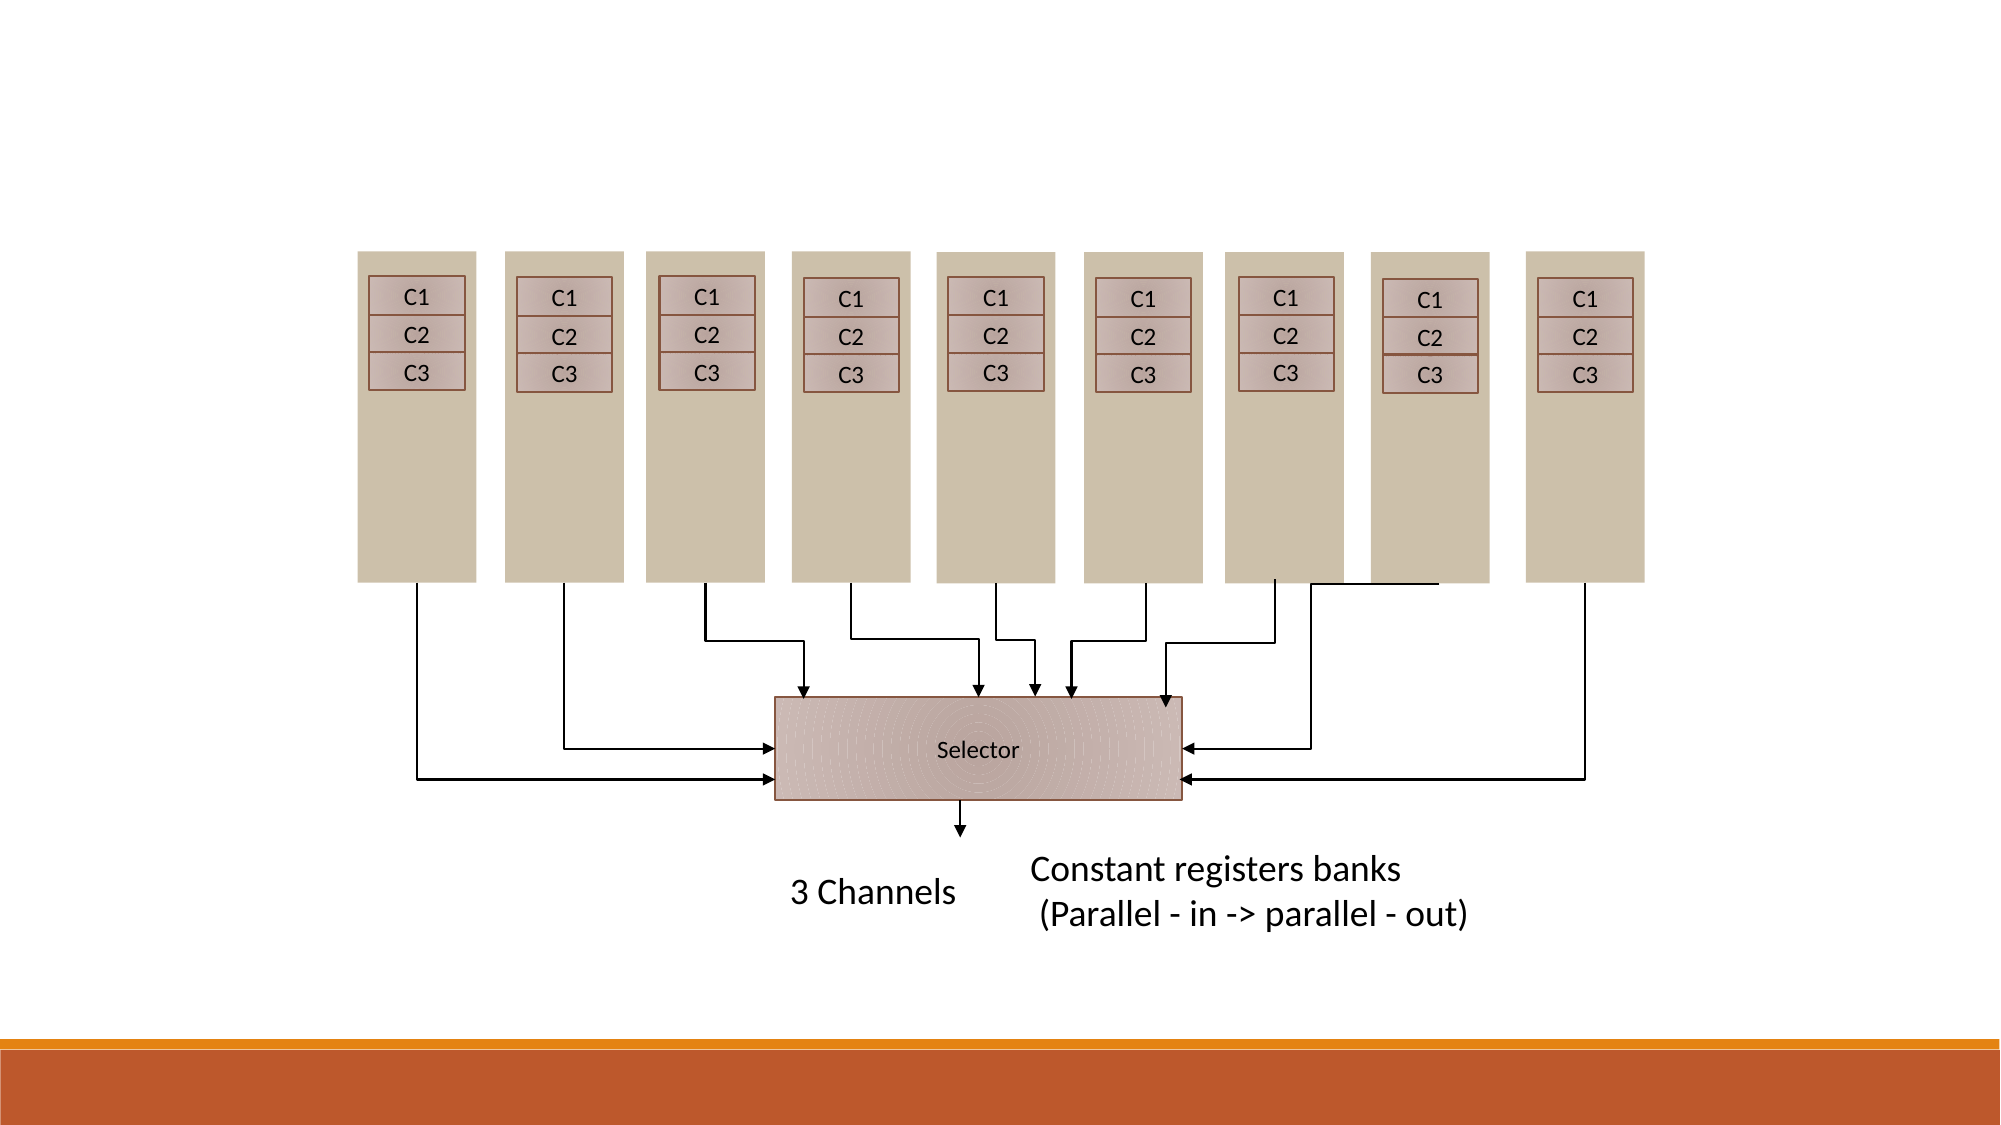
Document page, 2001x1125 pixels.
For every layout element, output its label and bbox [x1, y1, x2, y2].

text_box [775, 859, 1008, 920]
text_box [497, 251, 814, 861]
text_box [774, 251, 1490, 942]
text_box [1525, 251, 1645, 583]
text_box [357, 251, 477, 583]
